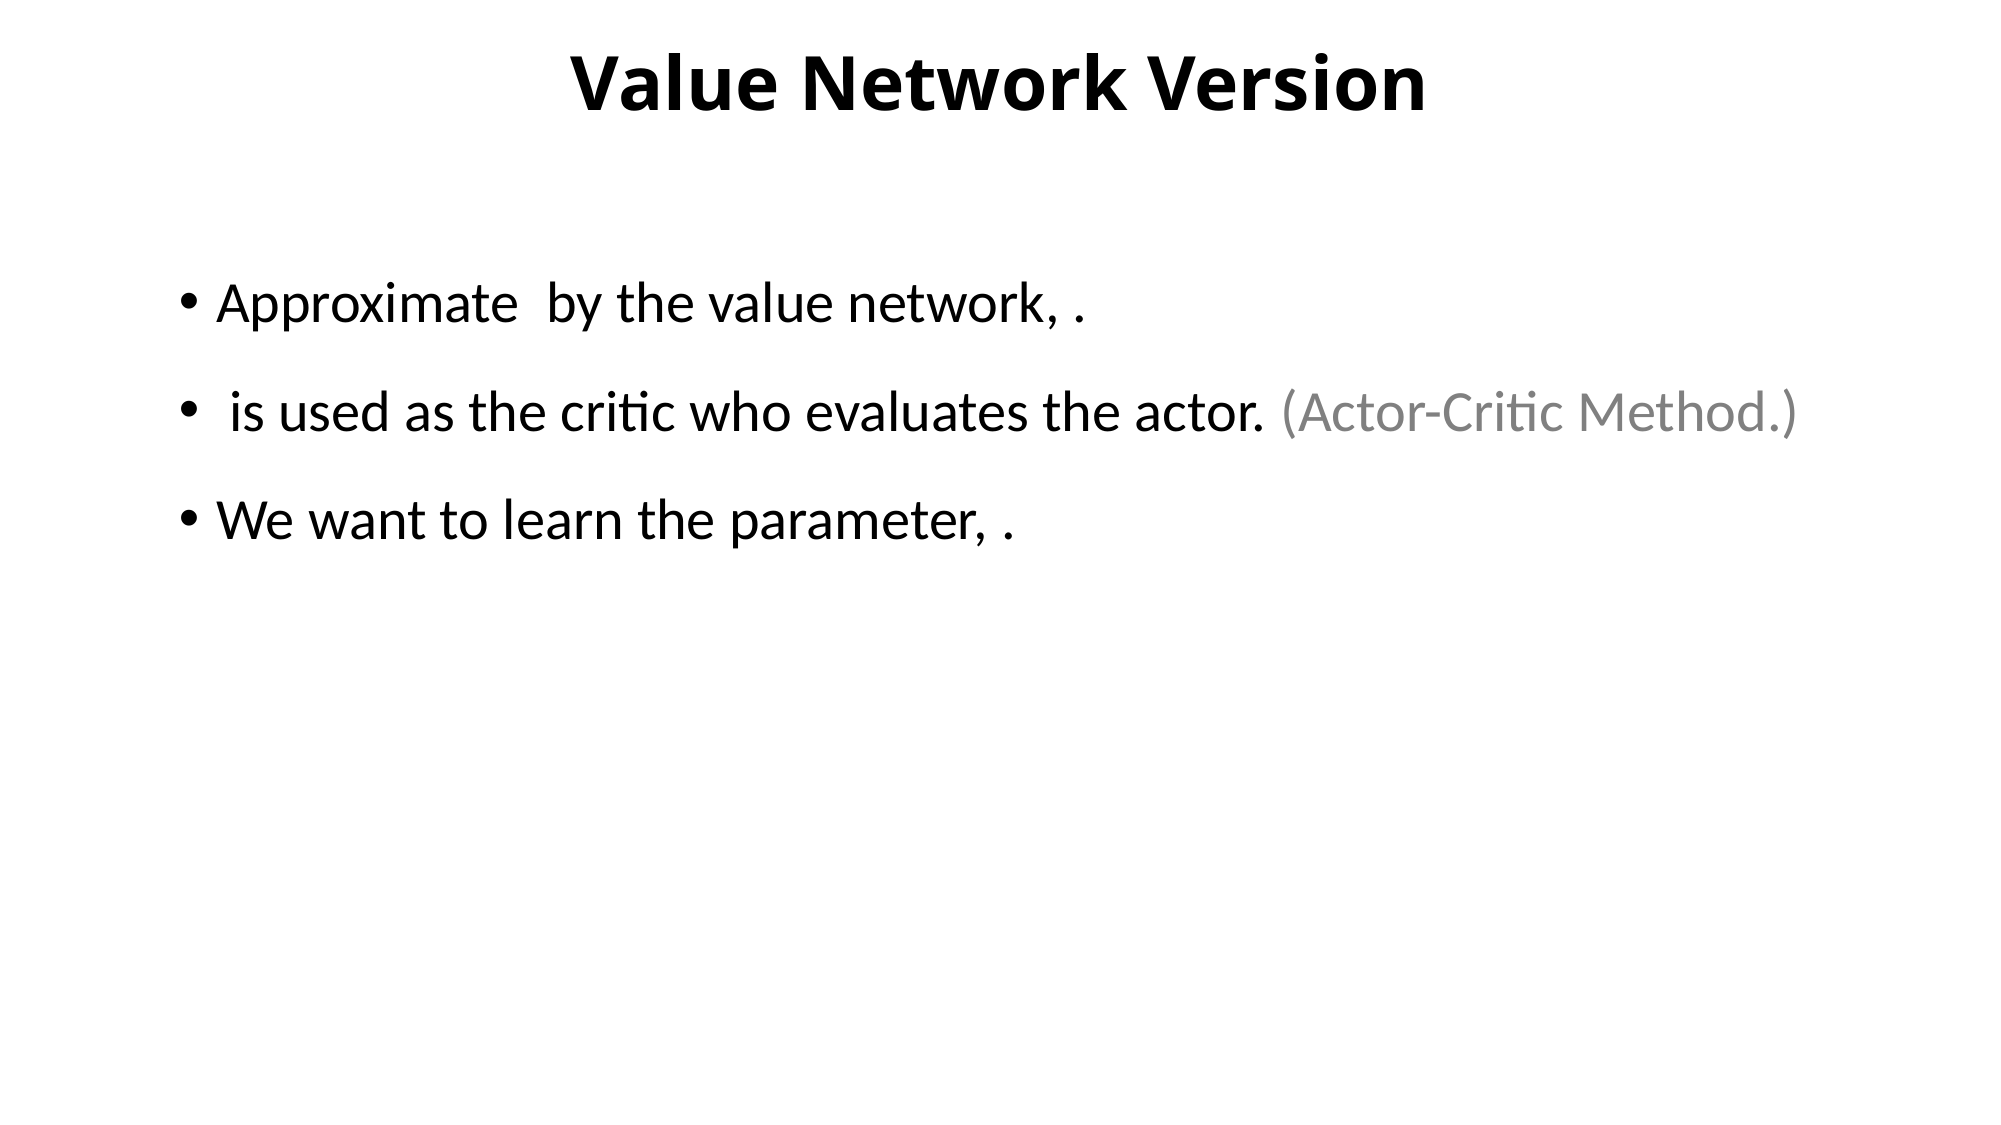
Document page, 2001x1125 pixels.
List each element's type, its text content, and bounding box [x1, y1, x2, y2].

title Value Network Version [0, 1, 2000, 172]
